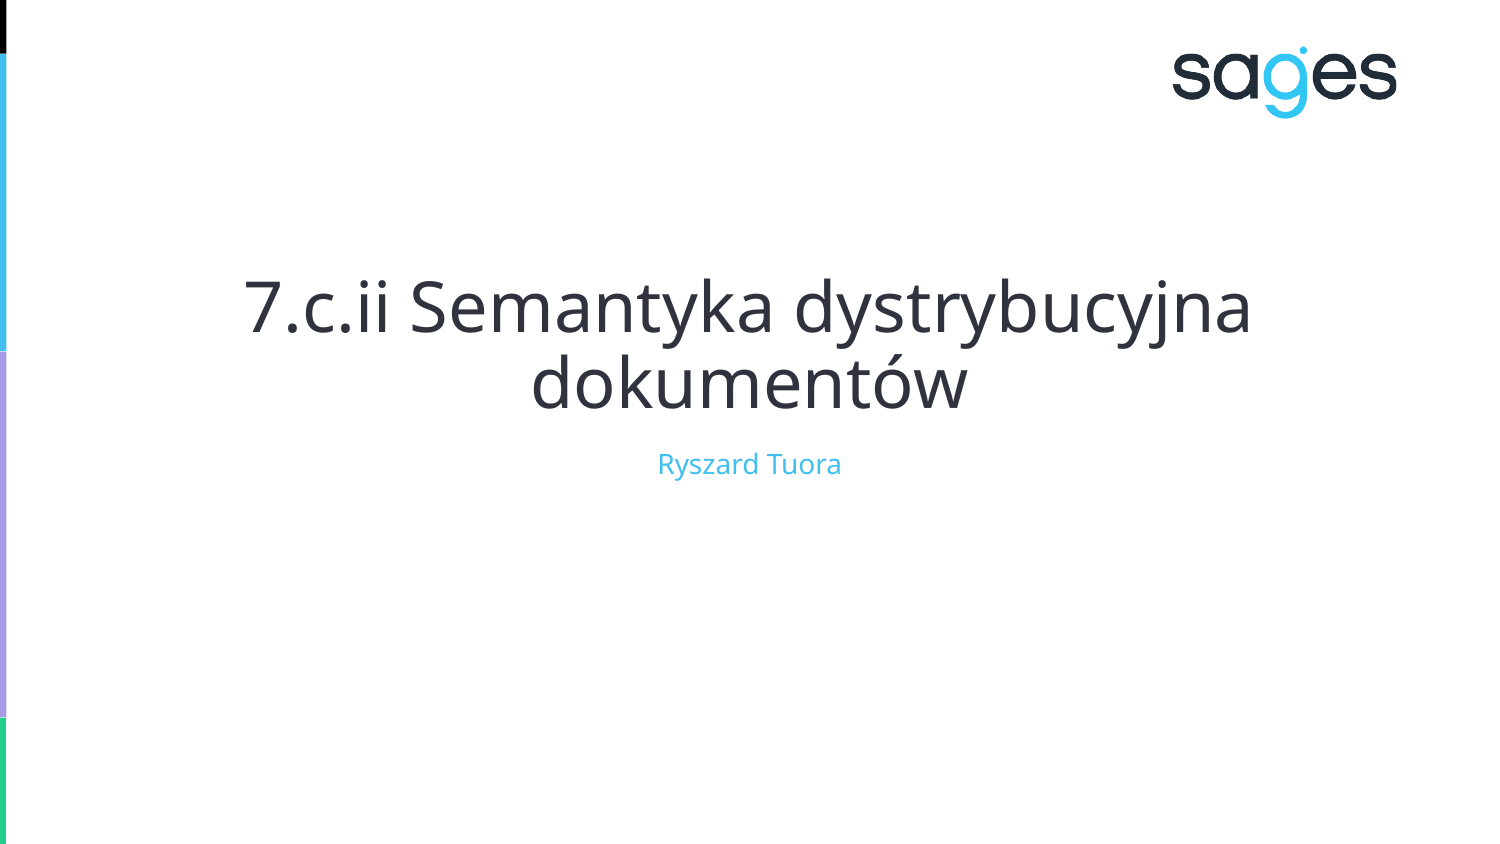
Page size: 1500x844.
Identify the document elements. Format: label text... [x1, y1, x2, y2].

text_box Ryszard Tuora [187, 443, 1313, 511]
picture [1172, 46, 1397, 119]
text_box 7.c.ii Semantyka dystrybucyjna dokumentów [187, 138, 1313, 432]
